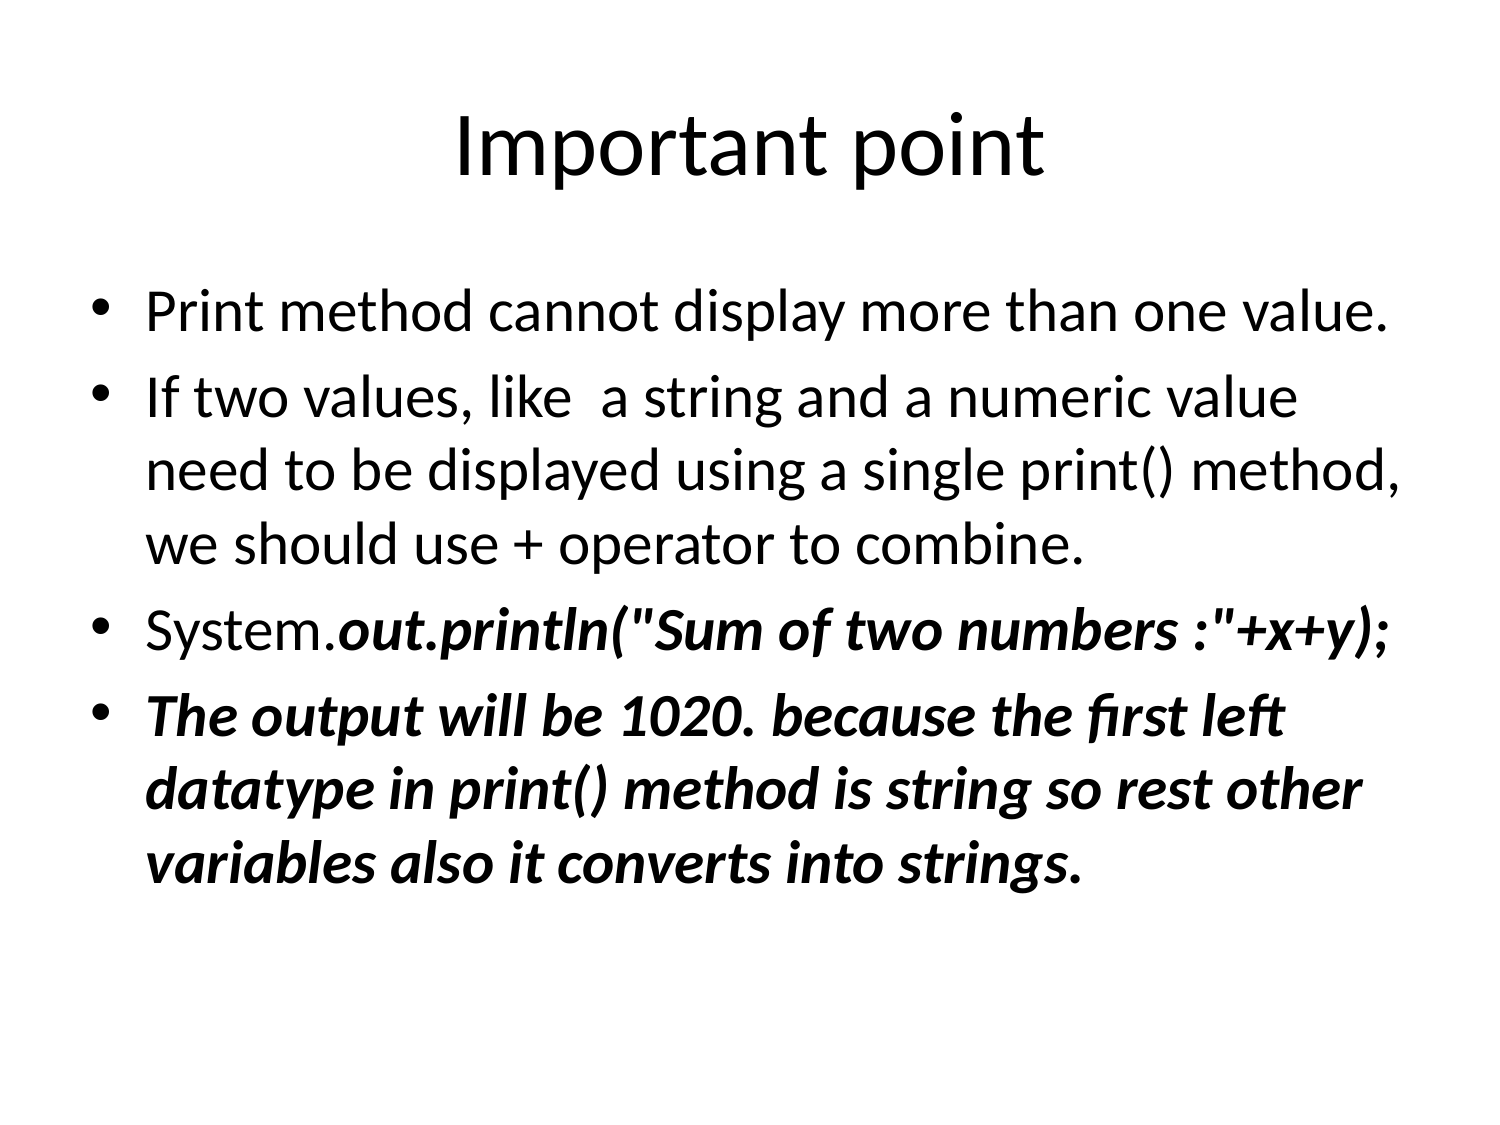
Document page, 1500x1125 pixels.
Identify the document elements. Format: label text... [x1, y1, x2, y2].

title Important point [75, 45, 1425, 233]
list Print method cannot display more than one value. If two values, like a string and a numeric value need to be displayed using a single print() method, we should use + operator to combine. System.out.println("Sum of two numbers :"+x+y); The output will be 1020. because the first left datatype in print() method is string so rest other variables also it converts into strings. [75, 262, 1425, 1005]
